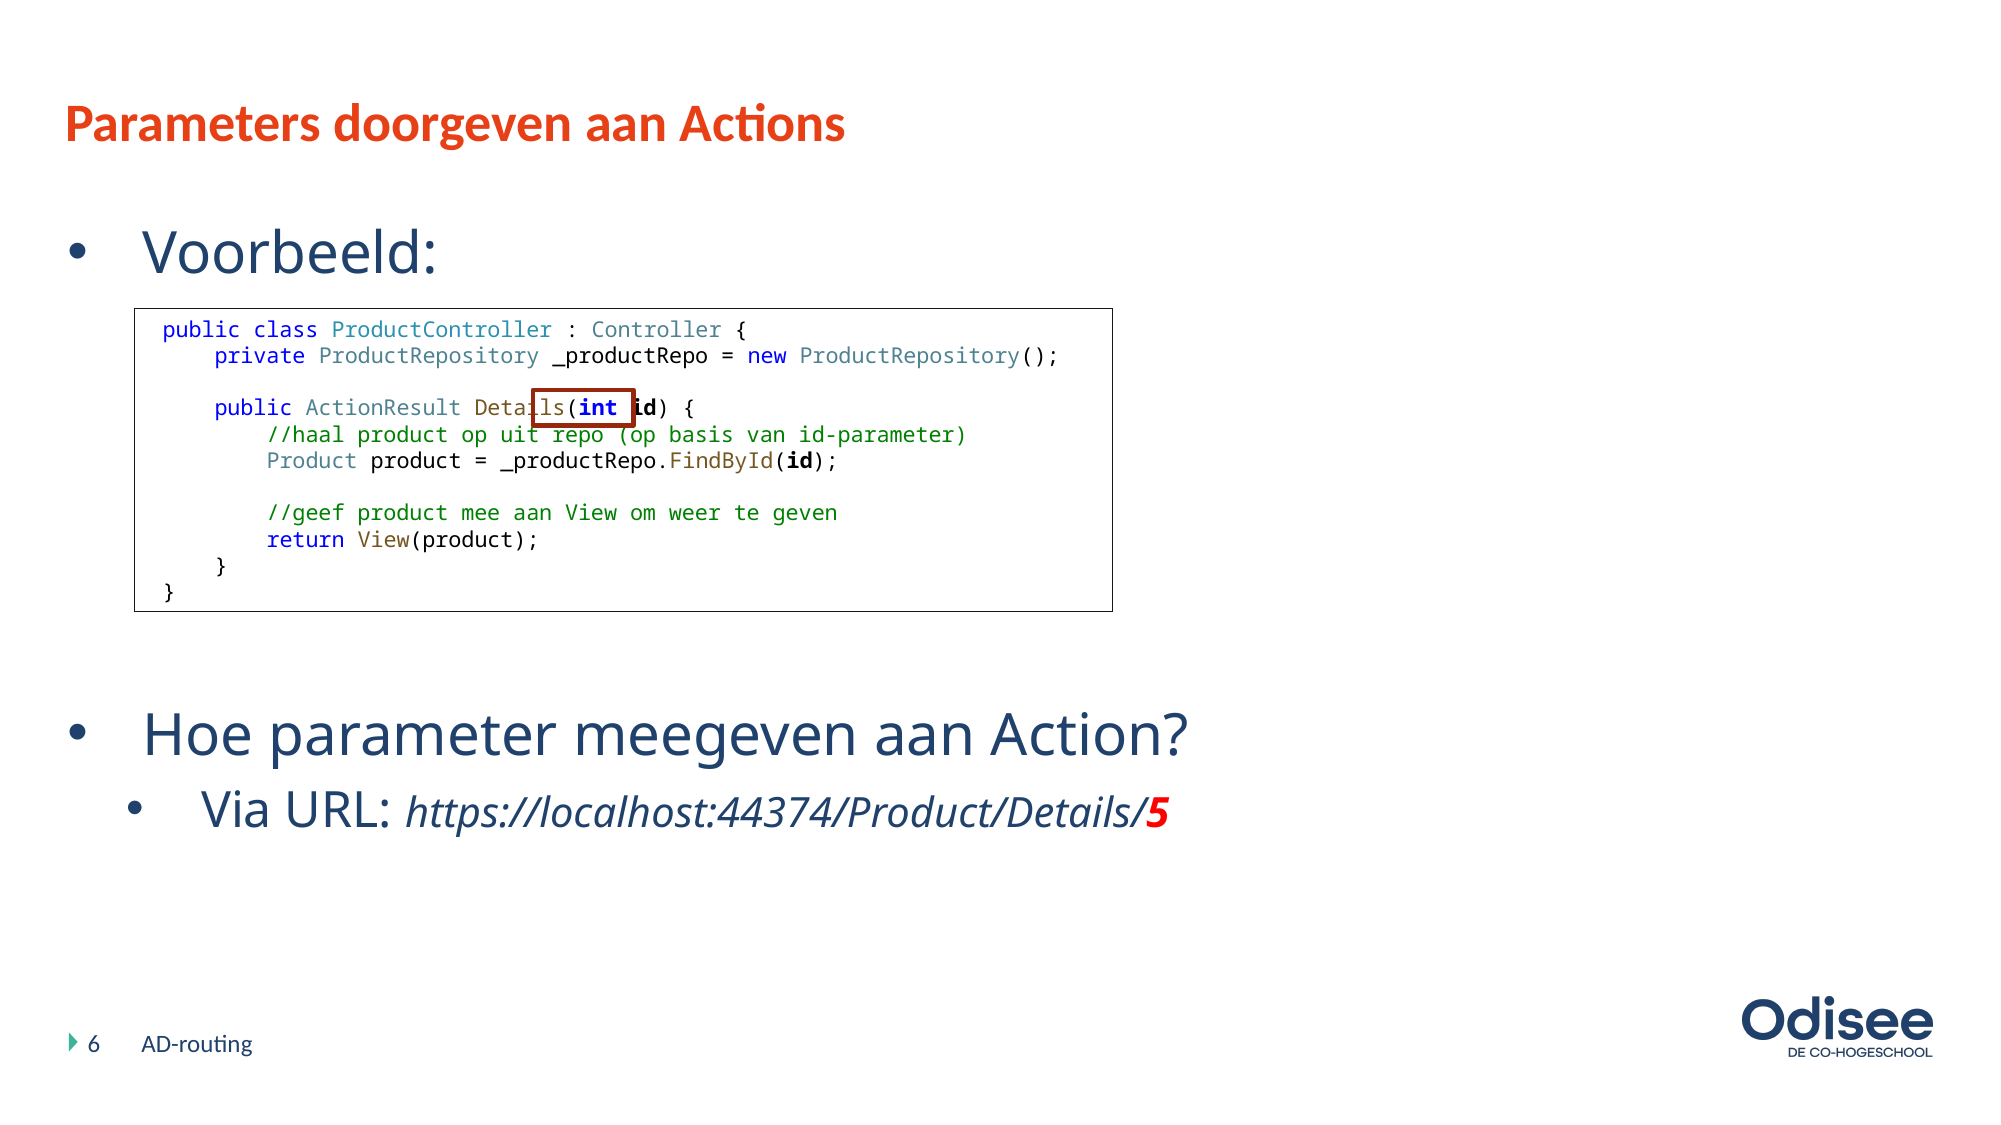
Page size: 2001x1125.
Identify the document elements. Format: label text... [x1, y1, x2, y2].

list Voorbeeld: [67, 215, 1731, 291]
text_box Hoe parameter meegeven aan Action? Via URL: https://localhost:44374/Product/Details/5 [67, 696, 1731, 772]
text_box [533, 389, 634, 426]
text_box public class ProductController : Controller { private ProductRepository _productRepo = new ProductRepository(); public ActionResult Details(int id) { //haal product op uit repo (op basis van id-parameter) Product product = _productRepo.FindById(id); //geef product mee aan View om weer te geven return View(product); } } [134, 308, 1113, 612]
picture [1742, 996, 1933, 1057]
slide_number 6 [87, 1027, 135, 1088]
title Parameters doorgeven aan Actions [64, 100, 1790, 213]
footer AD-routing [141, 1027, 817, 1088]
